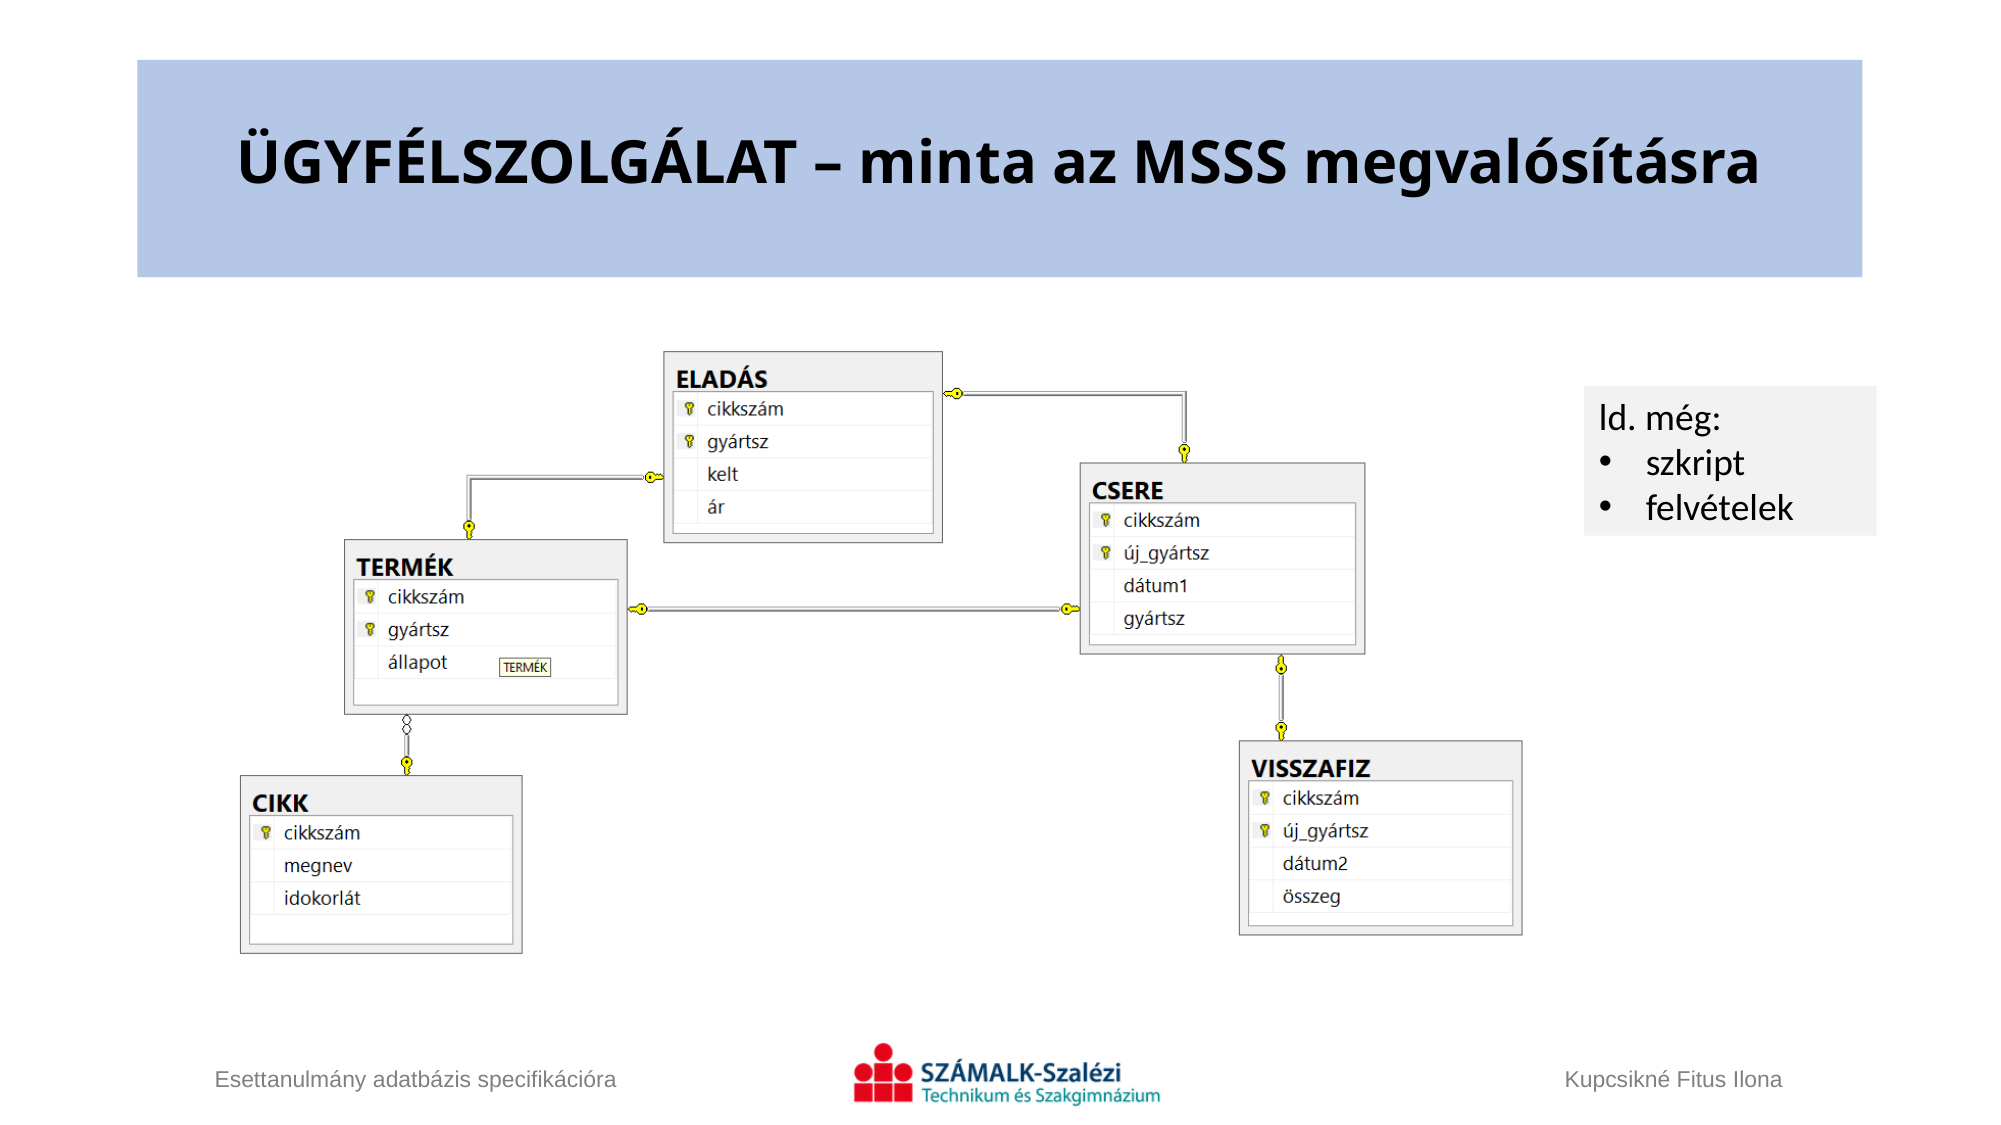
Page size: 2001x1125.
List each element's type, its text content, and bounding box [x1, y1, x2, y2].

picture [843, 1042, 1168, 1108]
text_box ÜGYFÉLSZOLGÁLAT – minta az MSSS megvalósításra [137, 59, 1863, 278]
text_box Esettanulmány adatbázis specifikációra Kupcsikné Fitus Ilona [1168, 1056, 1798, 1099]
text_box Esettanulmány adatbázis specifikációra Kupcsikné Fitus Ilona [199, 1056, 843, 1099]
text_box ld. még: szkript felvételek [1584, 385, 1877, 536]
picture [142, 297, 1546, 1008]
